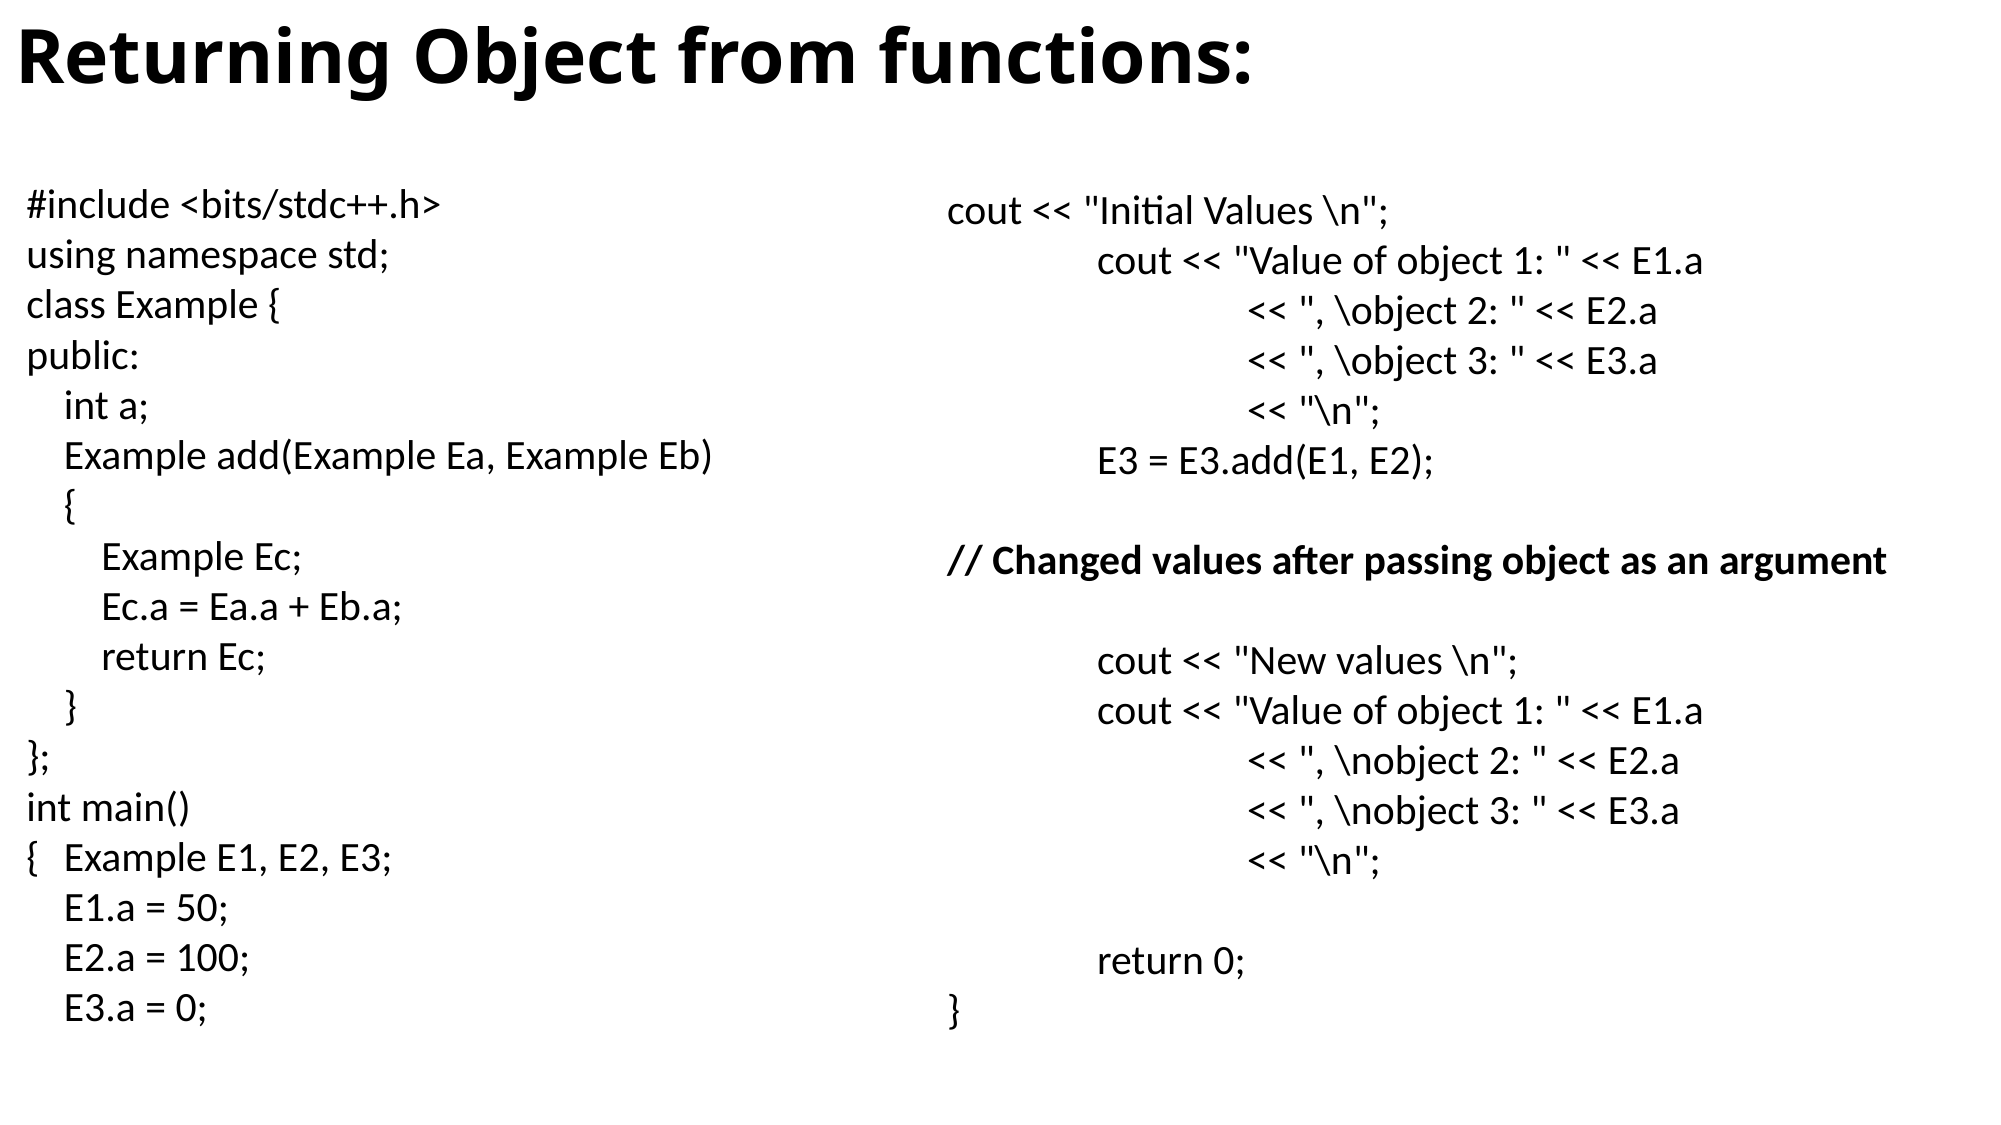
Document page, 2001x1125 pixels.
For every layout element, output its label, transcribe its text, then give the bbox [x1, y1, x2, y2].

text_box cout << "Initial Values \n"; cout << "Value of object 1: " << E1.a << ", \object 2: " << E2.a << ", \object 3: " << E3.a << "\n"; E3 = E3.add(E1, E2); // Changed values after passing object as an argument cout << "New values \n"; cout << "Value of object 1: " << E1.a << ", \nobject 2: " << E2.a << ", \nobject 3: " << E3.a << "\n"; return 0; } [932, 175, 1933, 1091]
list #include <bits/stdc++.h> using namespace std; class Example { public: int a; Example add(Example Ea, Example Eb) { Example Ec; Ec.a = Ea.a + Eb.a; return Ec; } }; int main() { Example E1, E2, E3; E1.a = 50; E2.a = 100; E3.a = 0; [11, 175, 1979, 1125]
title Returning Object from functions: [0, 0, 2000, 120]
